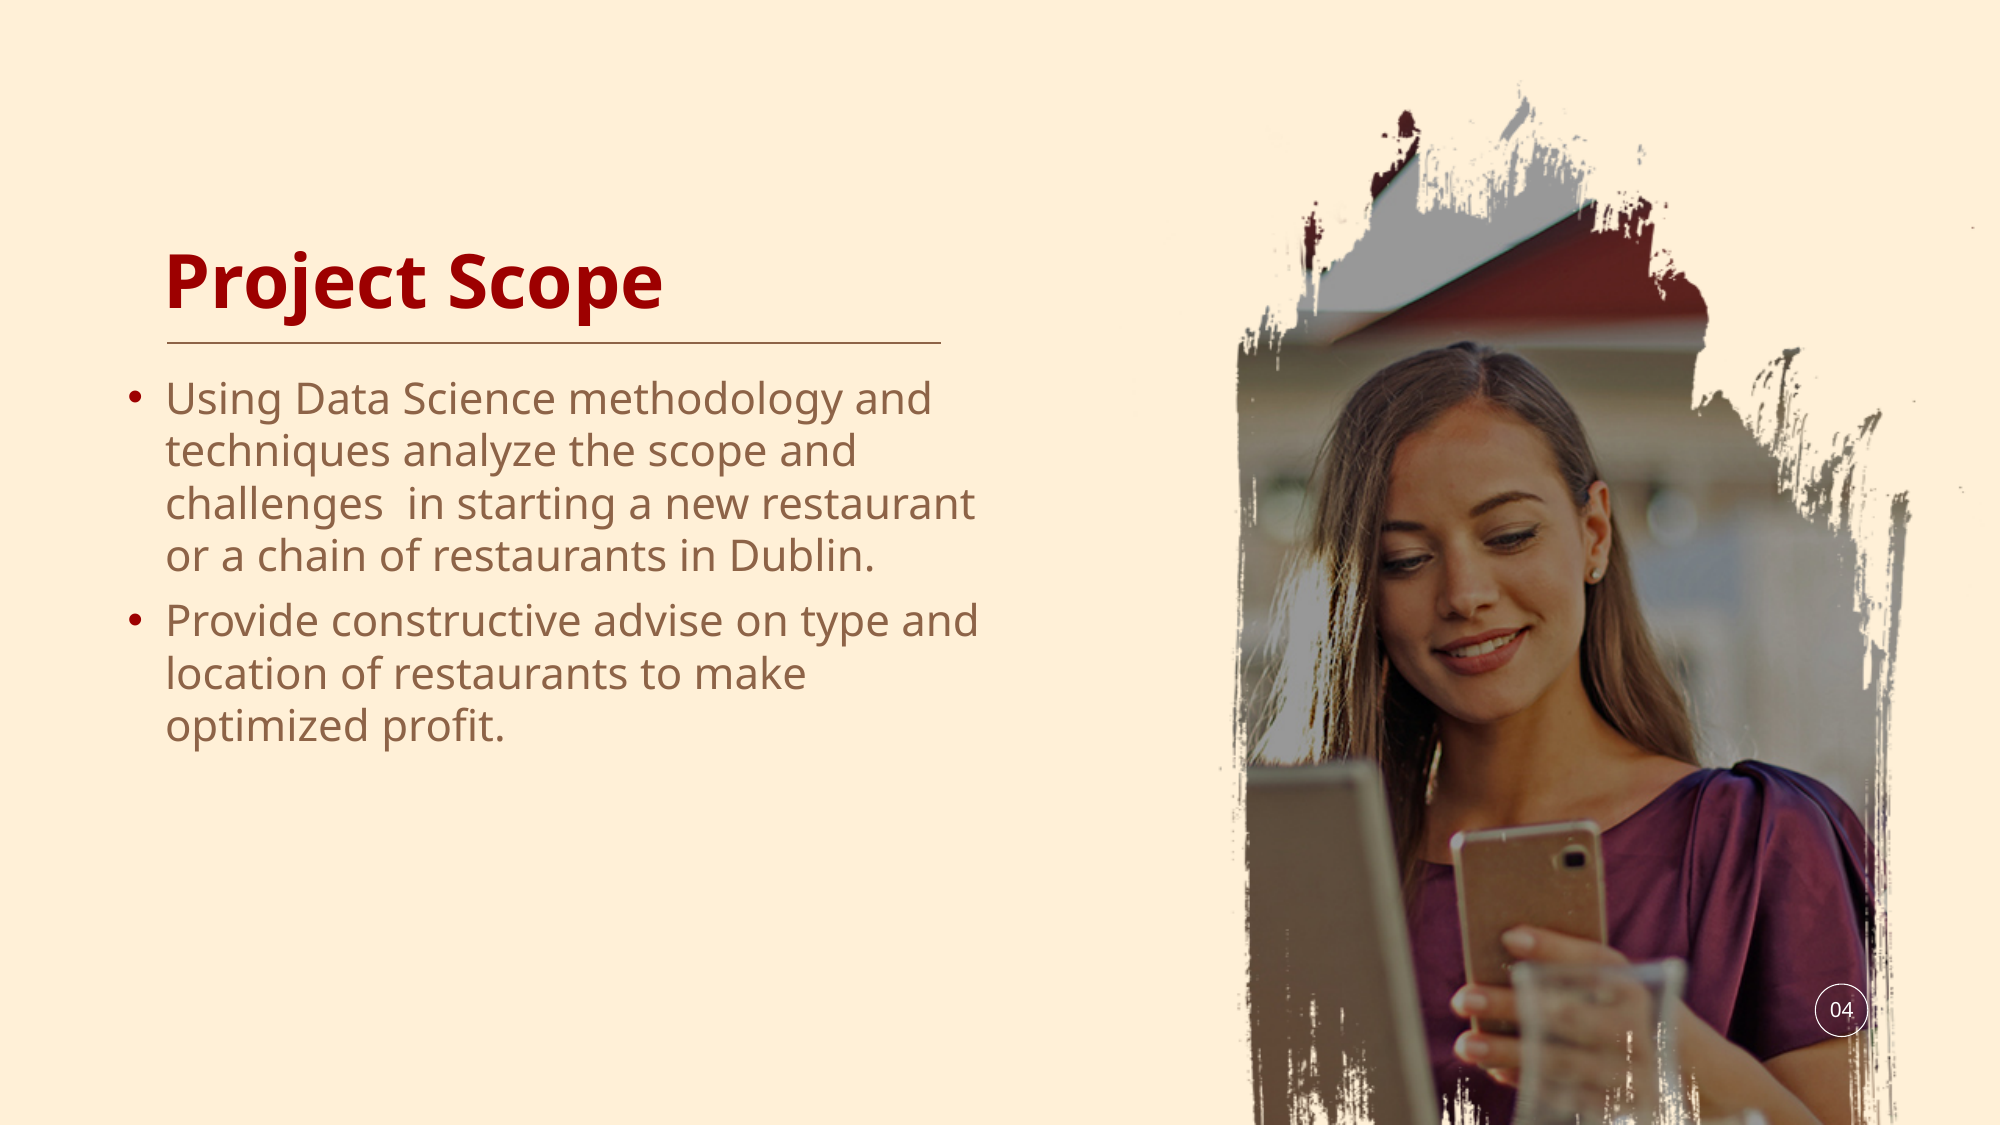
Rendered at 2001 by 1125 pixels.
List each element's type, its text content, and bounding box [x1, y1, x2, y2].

title Project Scope [148, 131, 1033, 332]
list Using Data Science methodology and techniques analyze the scope and challenges in starting a new restaurant or a chain of restaurants in Dublin. Provide constructive advise on type and location of restaurants to make optimized profit. [112, 362, 1021, 855]
picture [0, 0, 2000, 1125]
slide_number 04 [1811, 980, 1872, 1041]
